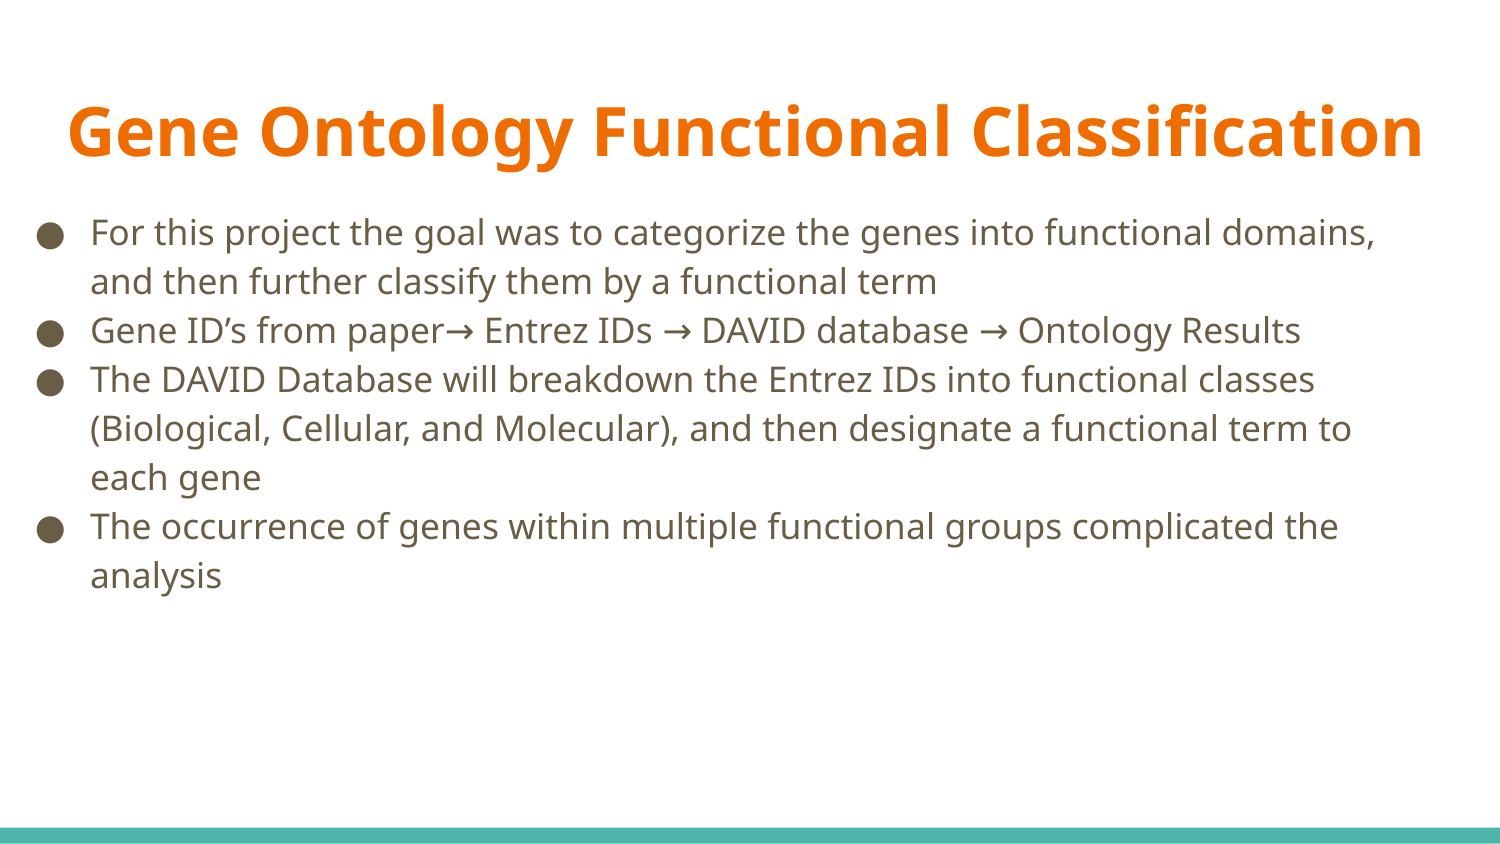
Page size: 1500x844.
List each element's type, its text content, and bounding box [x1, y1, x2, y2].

title Gene Ontology Functional Classification [51, 72, 1449, 189]
list For this project the goal was to categorize the genes into functional domains, and then further classify them by a functional term Gene ID’s from paper→ Entrez IDs → DAVID database → Ontology Results The DAVID Database will breakdown the Entrez IDs into functional classes (Biological, Cellular, and Molecular), and then designate a functional term to each gene The occurrence of genes within multiple functional groups complicated the analysis [0, 189, 1398, 731]
